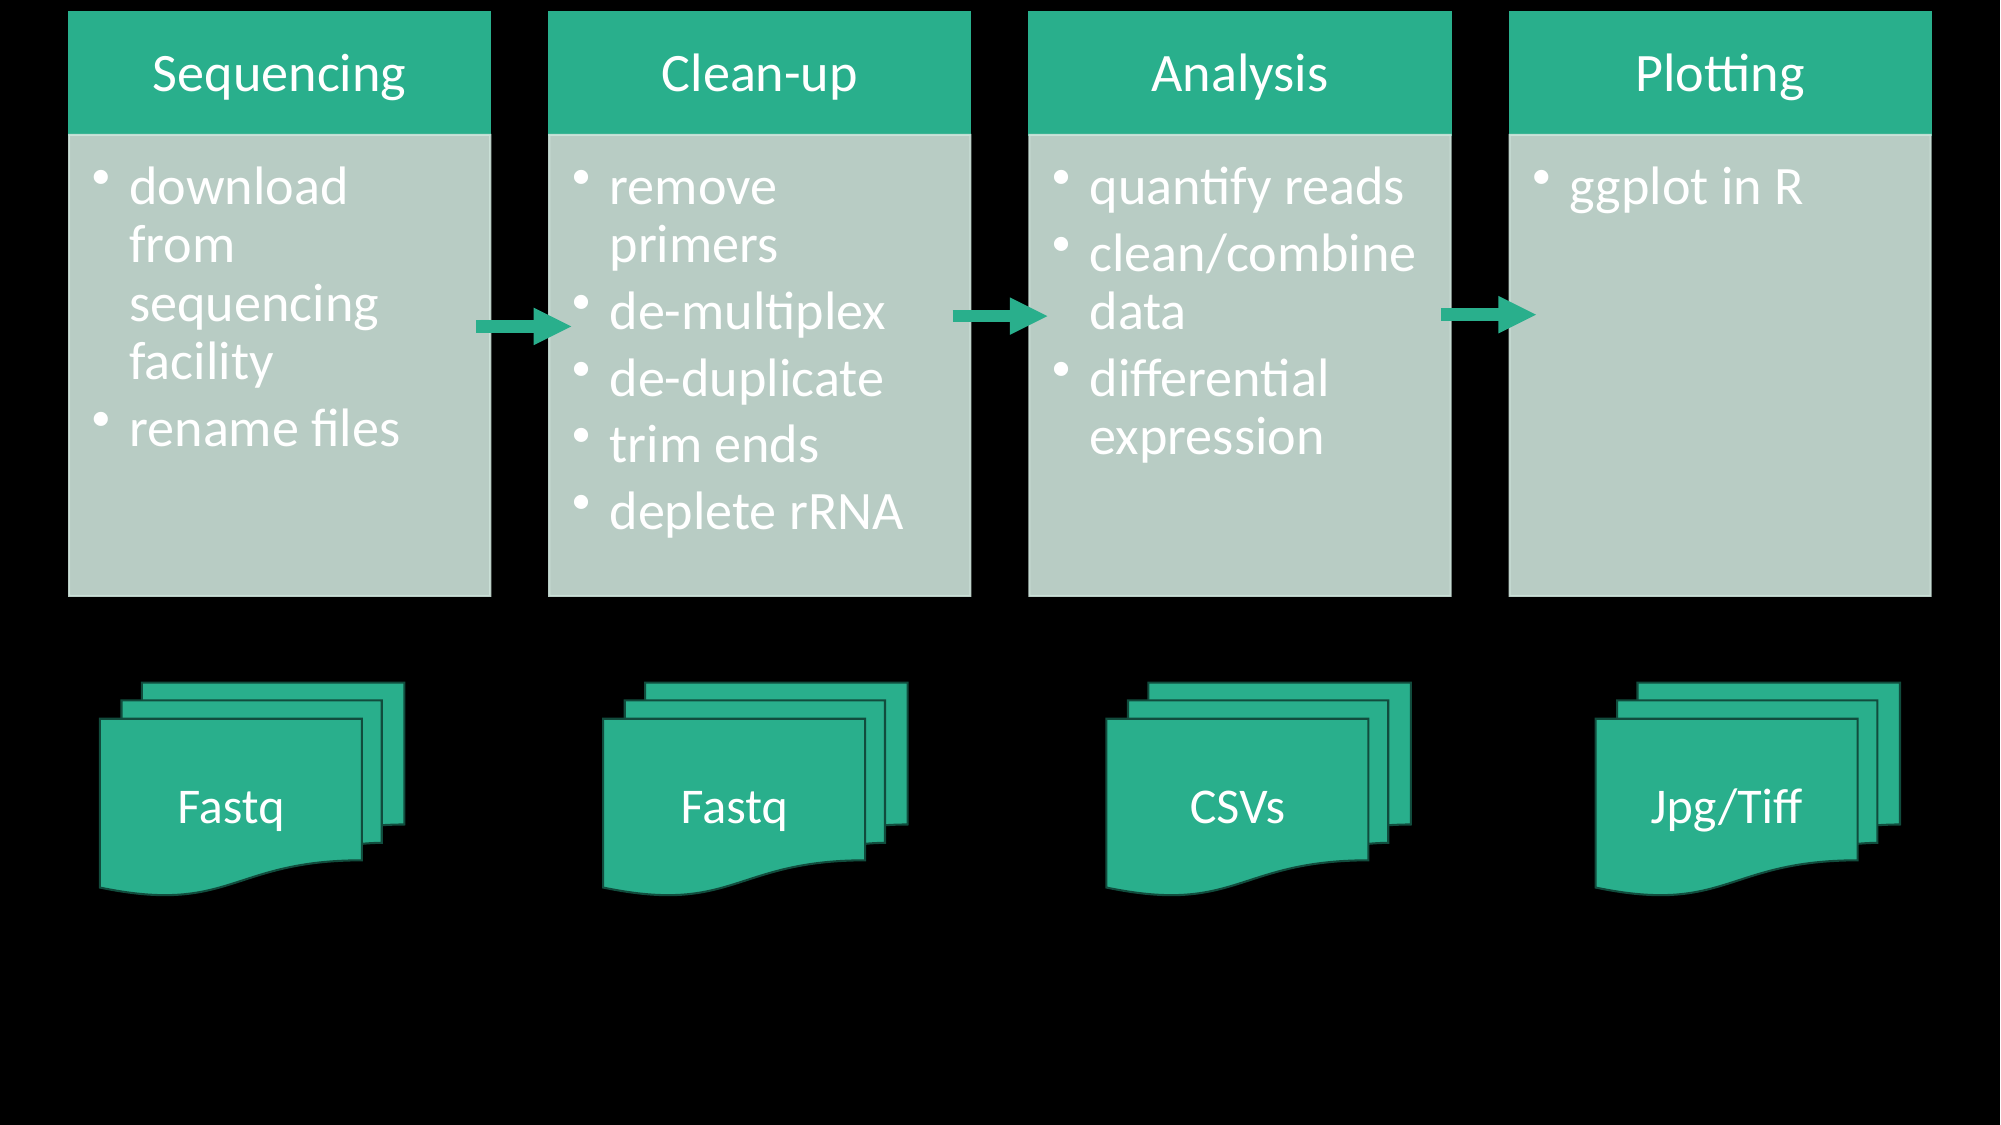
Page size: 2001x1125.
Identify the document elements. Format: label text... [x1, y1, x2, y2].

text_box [68, 0, 1932, 608]
text_box Jpg/Tiff [1594, 681, 1902, 897]
text_box CSVs [1105, 681, 1412, 897]
text_box Fastq [98, 681, 406, 897]
text_box Fastq [602, 681, 909, 897]
